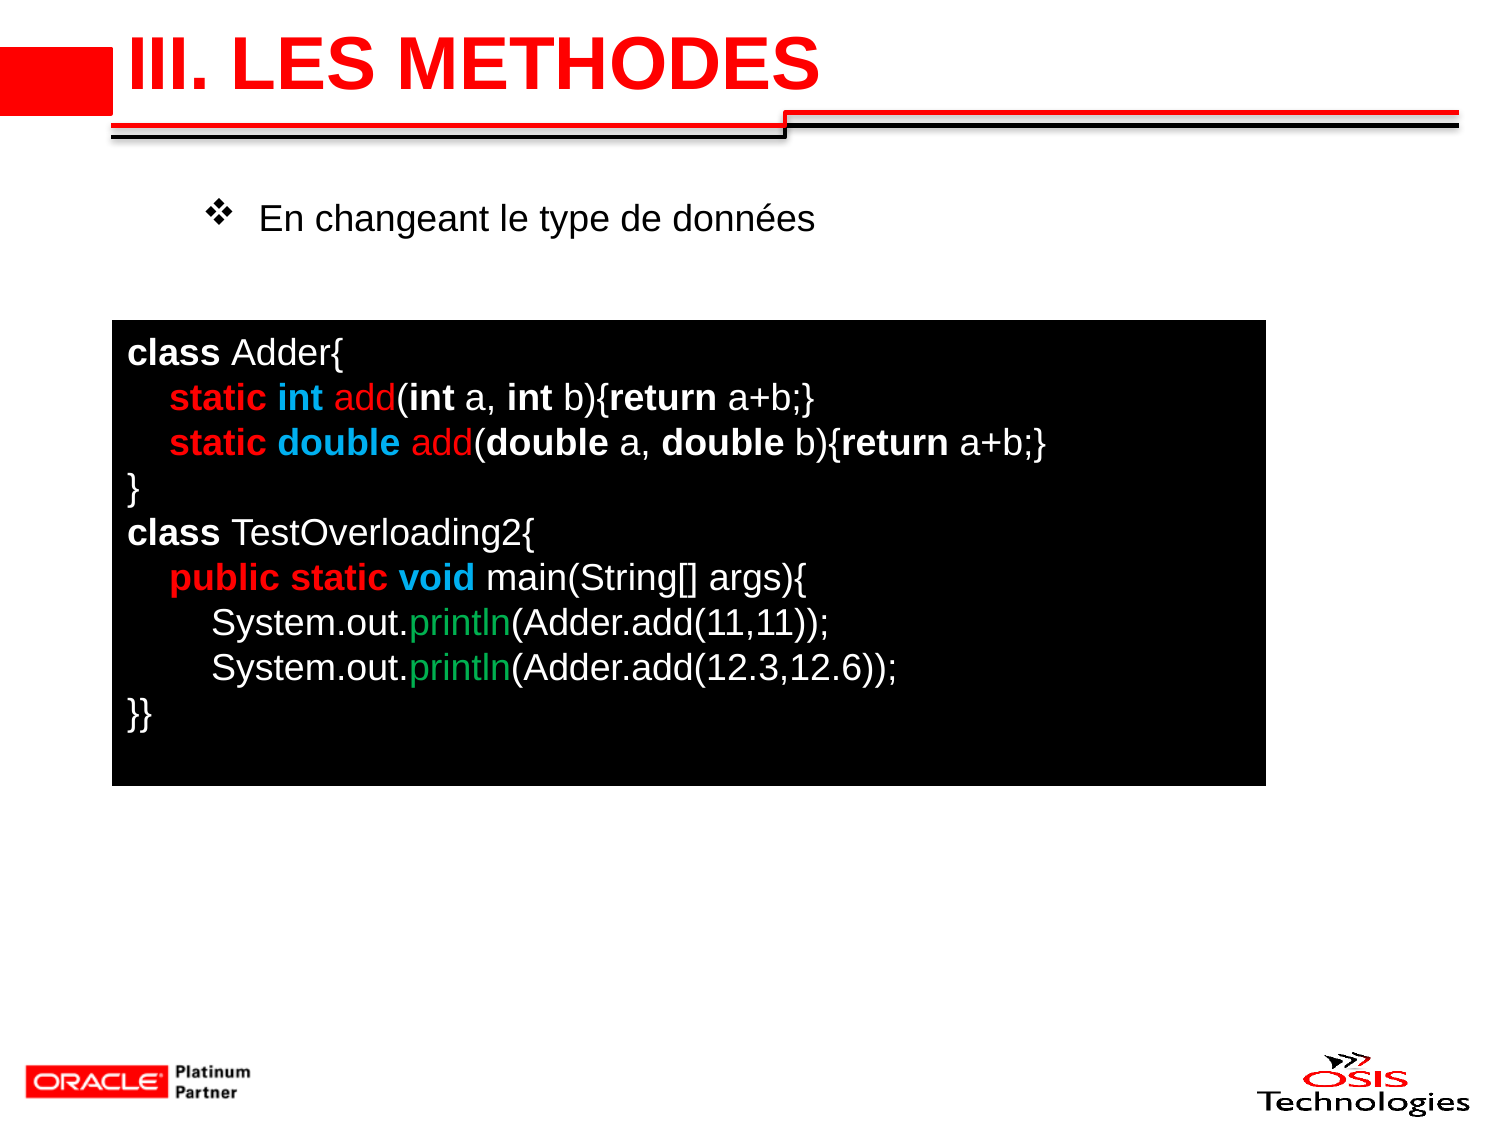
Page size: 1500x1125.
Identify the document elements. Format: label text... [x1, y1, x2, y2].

picture [10, 1049, 266, 1116]
text_box class Adder{ static int add(int a, int b){return a+b;} static double add(double a, double b){return a+b;} } class TestOverloading2{ public static void main(String[] args){ System.out.println(Adder.add(11,11)); System.out.println(Adder.add(12.3,12.6)); }} [112, 320, 1266, 786]
title III. LES METHODES [112, 7, 1459, 114]
picture [1257, 1052, 1471, 1117]
text_box En changeant le type de données [112, 186, 1459, 247]
